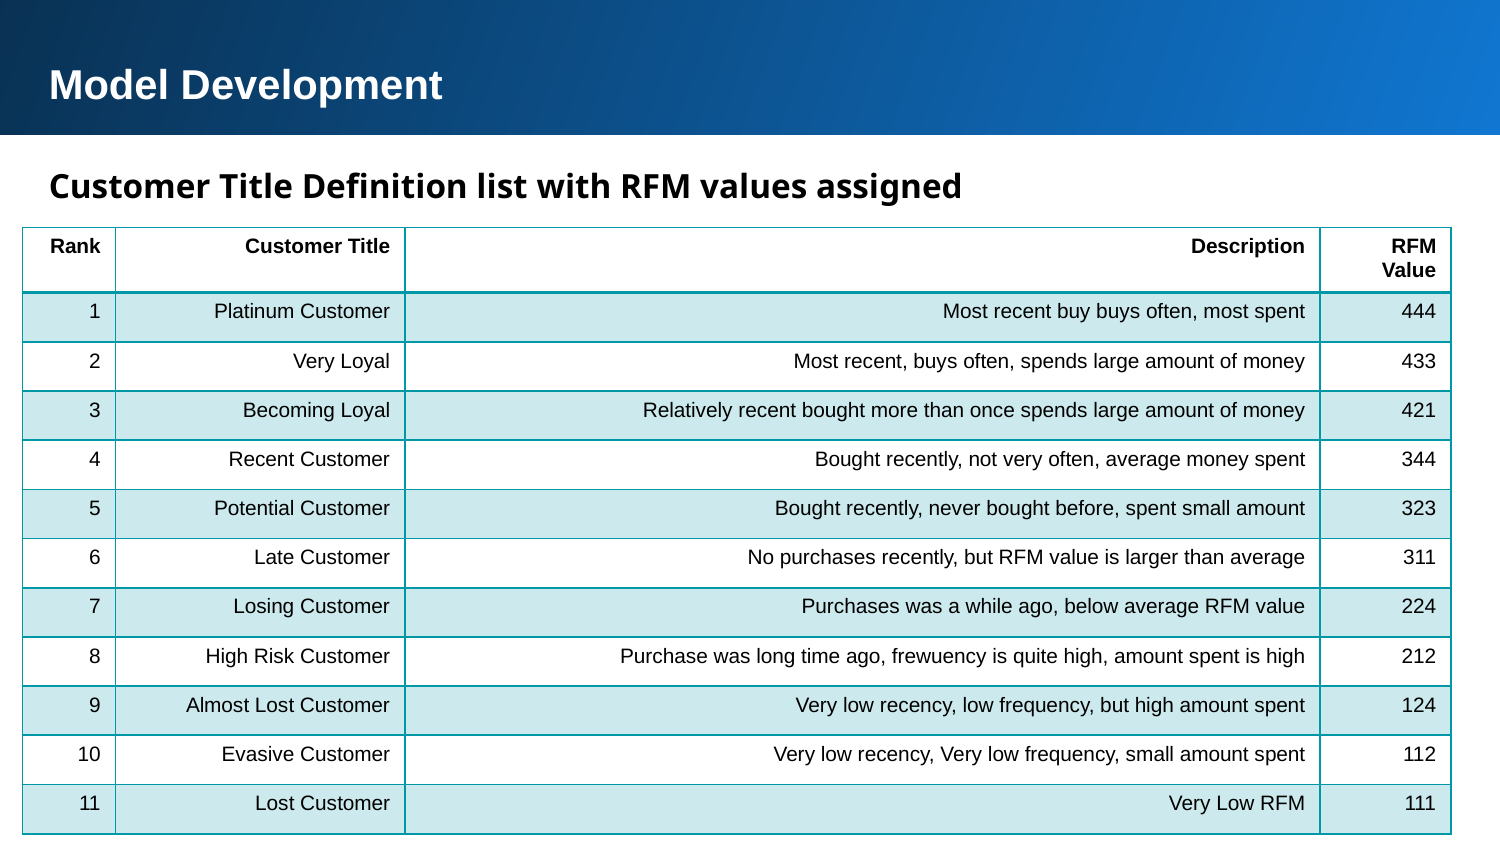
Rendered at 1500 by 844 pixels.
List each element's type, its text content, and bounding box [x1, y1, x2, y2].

text_box Customer Title Definition list with RFM values assigned [33, 144, 1439, 221]
table_cell 10 [23, 736, 115, 784]
text_box [0, 0, 1500, 135]
table_header Customer Title [116, 228, 404, 291]
table_cell No purchases recently, but RFM value is larger than average [406, 539, 1319, 587]
table_cell Evasive Customer [116, 736, 404, 784]
table_header Rank [23, 228, 115, 291]
table_cell 112 [1321, 736, 1450, 784]
table_cell 433 [1321, 343, 1450, 390]
table_cell 1 [23, 294, 115, 341]
table_header Description [406, 228, 1319, 291]
table_cell 6 [23, 539, 115, 587]
table_cell Very low recency, low frequency, but high amount spent [406, 687, 1319, 734]
table_cell 2 [23, 343, 115, 390]
table_cell 224 [1321, 589, 1450, 636]
table_cell 4 [23, 441, 115, 489]
table_cell 444 [1321, 294, 1450, 341]
table_cell 7 [23, 589, 115, 636]
table_cell Bought recently, not very often, average money spent [406, 441, 1319, 489]
table_header RFM Value [1321, 228, 1450, 291]
table_cell Purchase was long time ago, frewuency is quite high, amount spent is high [406, 638, 1319, 685]
table_cell 323 [1321, 490, 1450, 538]
table_cell Almost Lost Customer [116, 687, 404, 734]
table_cell Relatively recent bought more than once spends large amount of money [406, 392, 1319, 439]
text_box Model Development [33, 43, 1439, 124]
table_cell Very Low RFM [406, 785, 1319, 833]
table_cell 11 [23, 785, 115, 833]
table_cell Platinum Customer [116, 294, 404, 341]
table_cell 8 [23, 638, 115, 685]
table_cell 212 [1321, 638, 1450, 685]
table_cell Purchases was a while ago, below average RFM value [406, 589, 1319, 636]
table_cell 124 [1321, 687, 1450, 734]
table_cell Recent Customer [116, 441, 404, 489]
table_cell Very low recency, Very low frequency, small amount spent [406, 736, 1319, 784]
table_cell 311 [1321, 539, 1450, 587]
table_cell Lost Customer [116, 785, 404, 833]
table_cell Bought recently, never bought before, spent small amount [406, 490, 1319, 538]
table_cell 9 [23, 687, 115, 734]
table_cell Most recent buy buys often, most spent [406, 294, 1319, 341]
table_cell 344 [1321, 441, 1450, 489]
table_cell 421 [1321, 392, 1450, 439]
table_cell High Risk Customer [116, 638, 404, 685]
table_cell 5 [23, 490, 115, 538]
table_cell Very Loyal [116, 343, 404, 390]
table_cell 111 [1321, 785, 1450, 833]
table_cell Late Customer [116, 539, 404, 587]
table_cell Becoming Loyal [116, 392, 404, 439]
table_cell Losing Customer [116, 589, 404, 636]
table_cell 3 [23, 392, 115, 439]
table_cell Most recent, buys often, spends large amount of money [406, 343, 1319, 390]
table_cell Potential Customer [116, 490, 404, 538]
